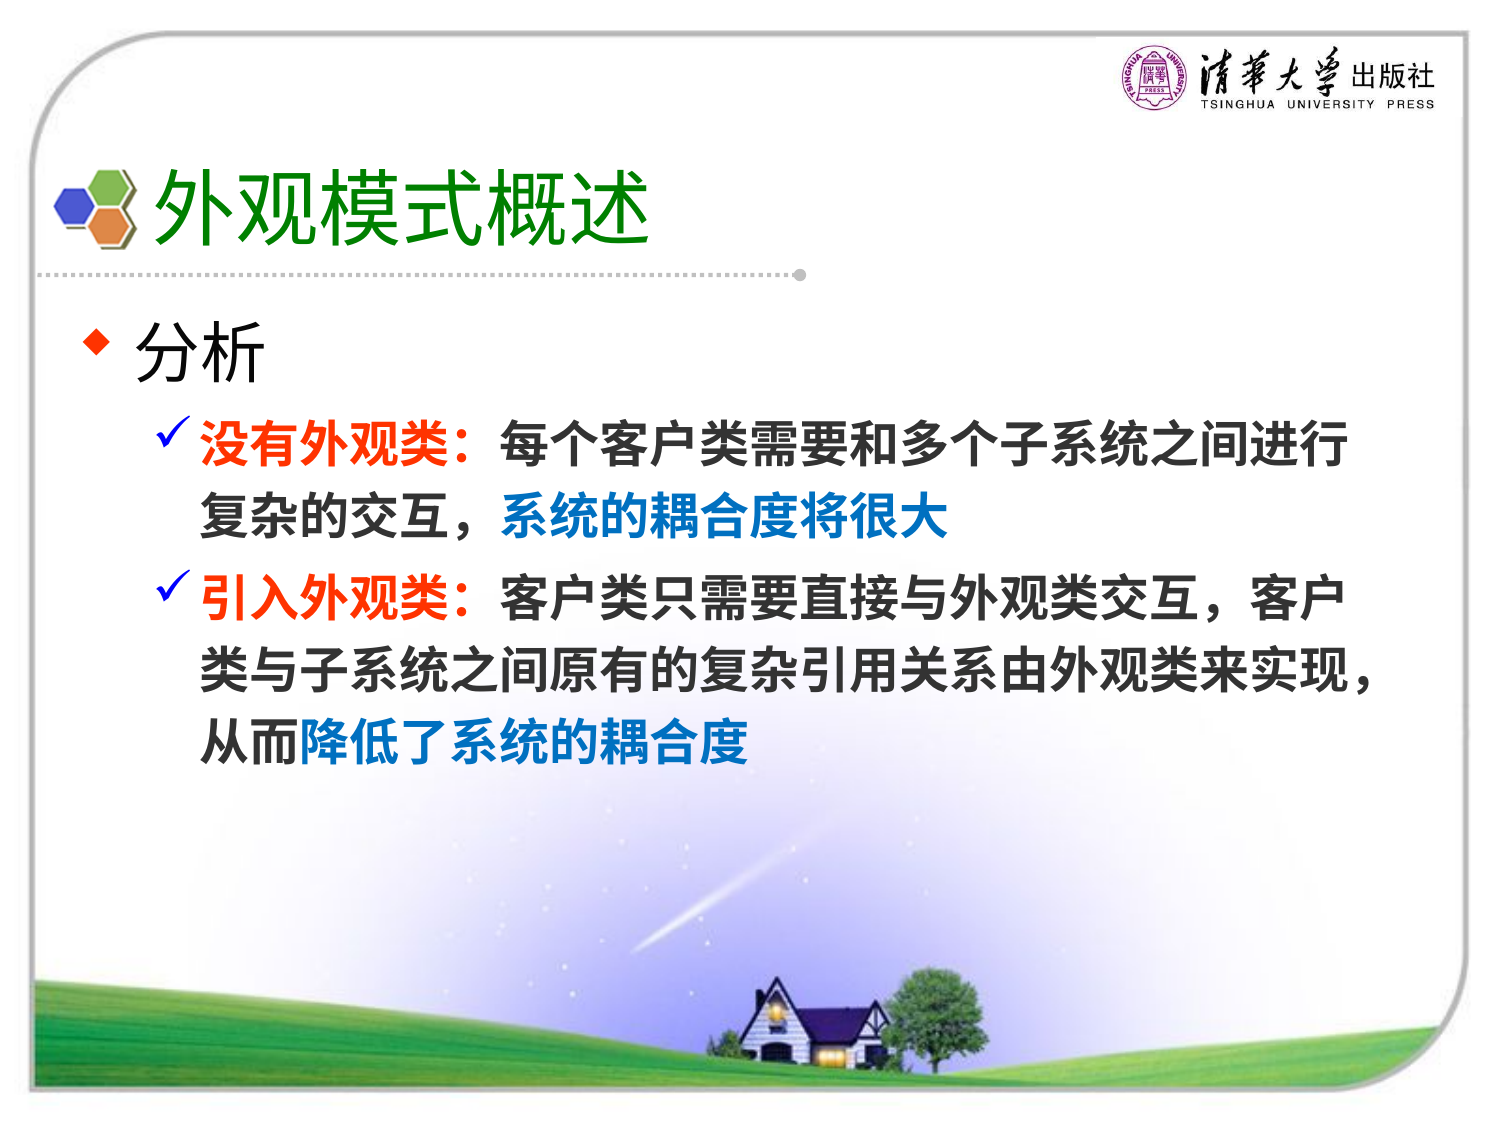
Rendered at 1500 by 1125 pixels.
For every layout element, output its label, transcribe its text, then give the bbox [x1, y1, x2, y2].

title 外观模式概述 [137, 149, 1175, 263]
list 分析 没有外观类：每个客户类需要和多个子系统之间进行复杂的交互，系统的耦合度将很大 引入外观类：客户类只需要直接与外观类交互，客户类与子系统之间原有的复杂引用关系由外观类来实现，从而降低了系统的耦合度 [62, 287, 1413, 1013]
text_box [0, 1, 1500, 75]
picture [0, 75, 1500, 1125]
